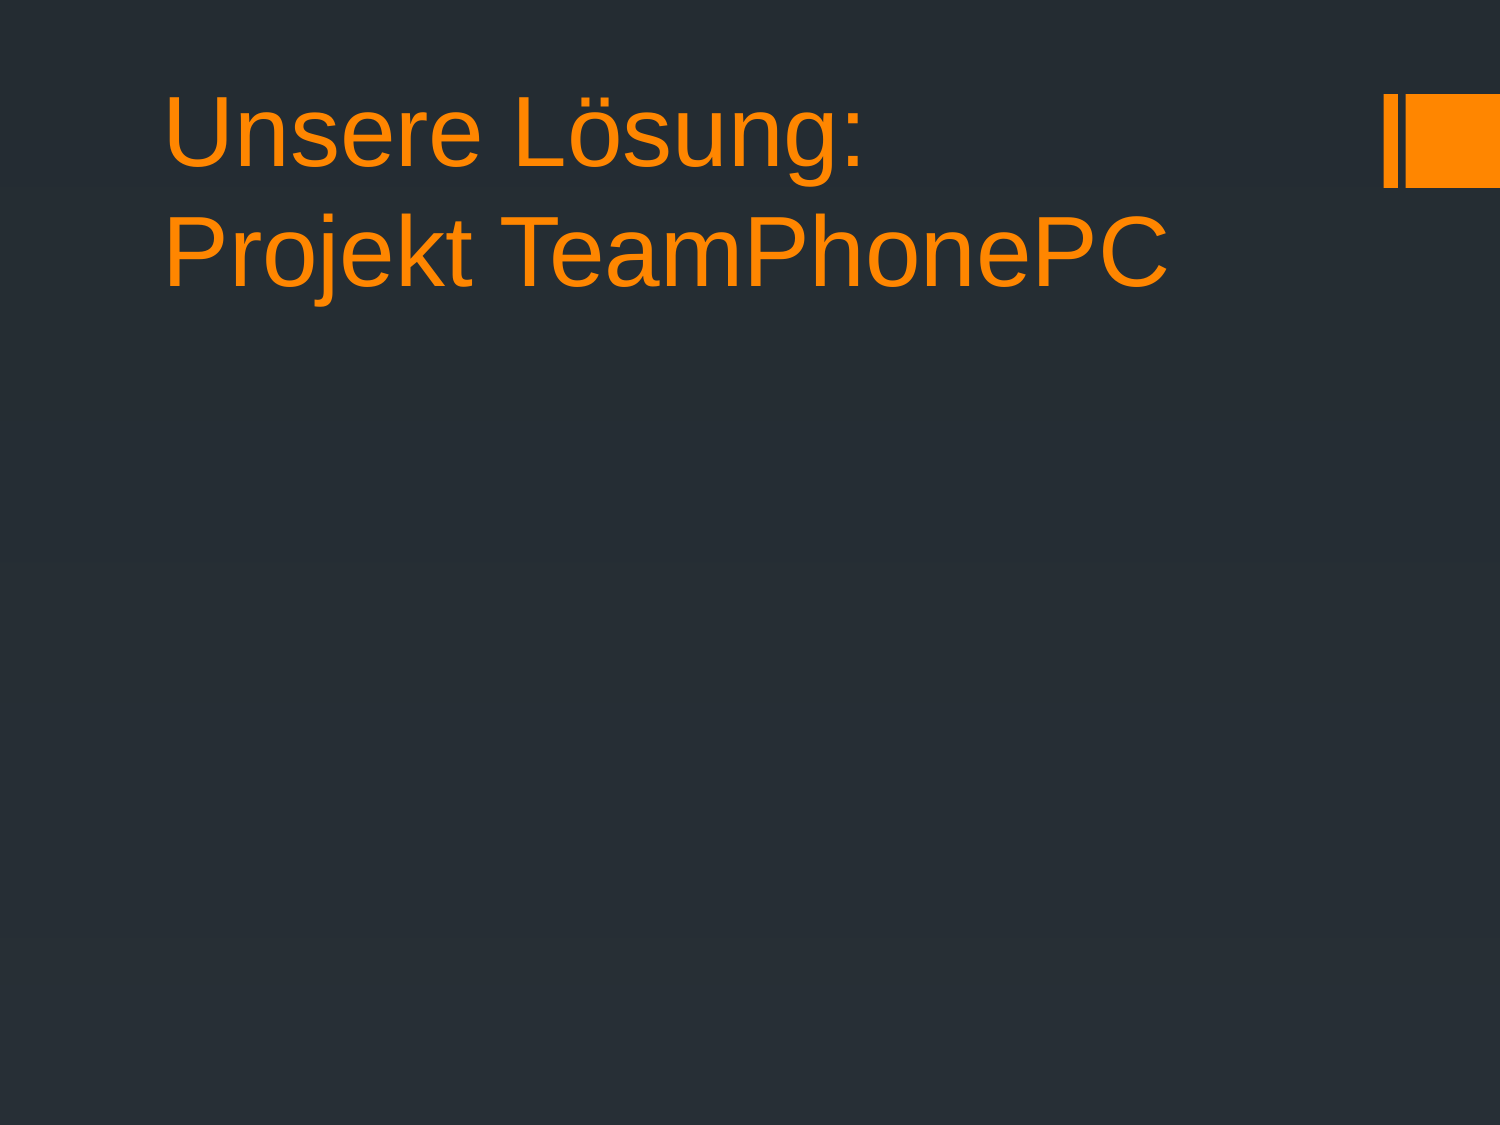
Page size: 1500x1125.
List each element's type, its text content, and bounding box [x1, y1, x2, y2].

title Unsere Lösung: Projekt TeamPhonePC [147, 0, 1348, 315]
